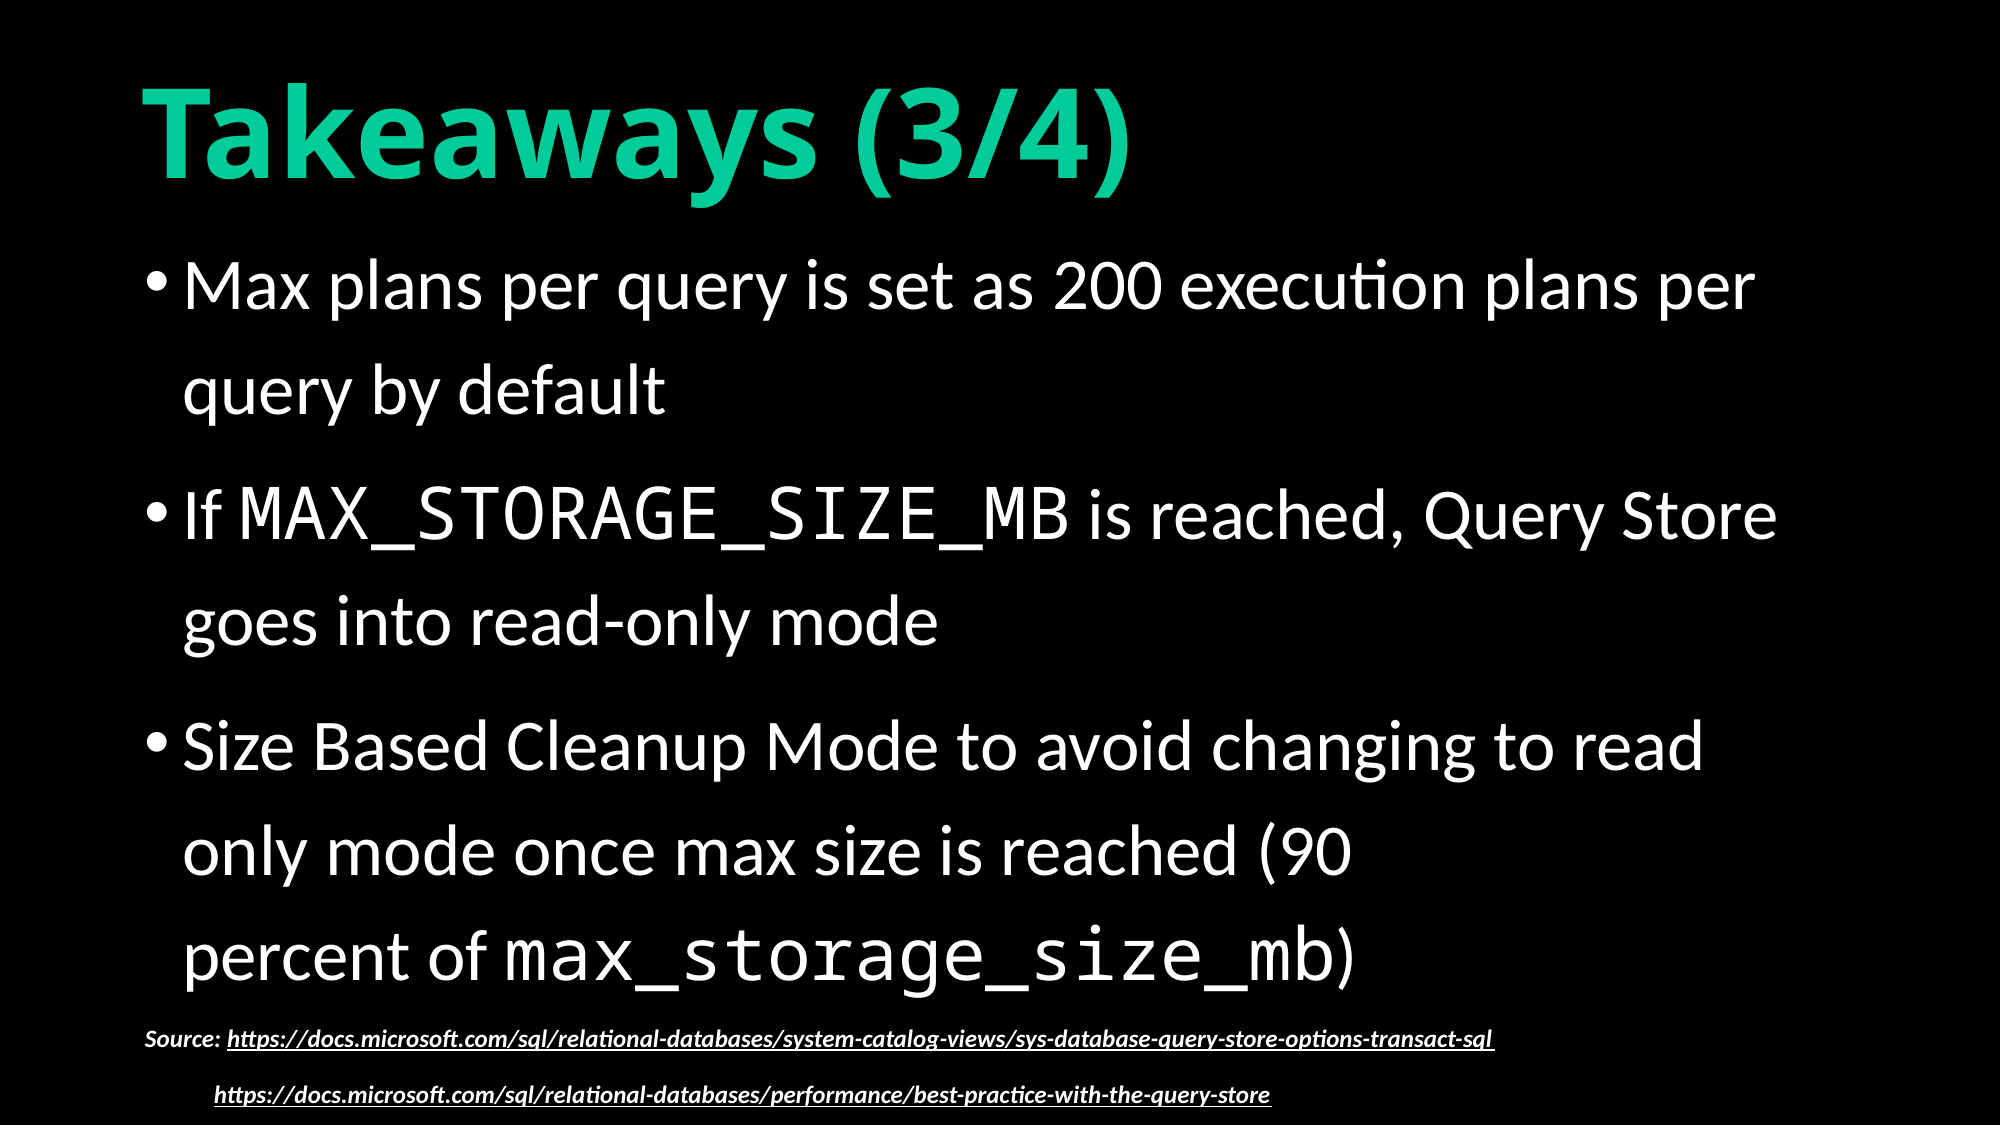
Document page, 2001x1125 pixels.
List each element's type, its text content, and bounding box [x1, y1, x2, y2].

title Takeaways (3/4) [125, 29, 1851, 247]
list Max plans per query is set as 200 execution plans per query by default If MAX_STORAGE_SIZE_MB is reached, Query Store goes into read-only mode Size Based Cleanup Mode to avoid changing to read only mode once max size is reached (90 percent of max_storage_size_mb) Source: https://docs.microsoft.com/sql/relational-databases/system-catalog-views/sys-database-query-store-options-transact-sql https://docs.microsoft.com/sql/relational-databases/performance/best-practice-with-the-query-store https://docs.microsoft.com/sql/relational-databases/system-catalog-views/sys-database-query-store-options-transact-sql [129, 211, 1807, 838]
